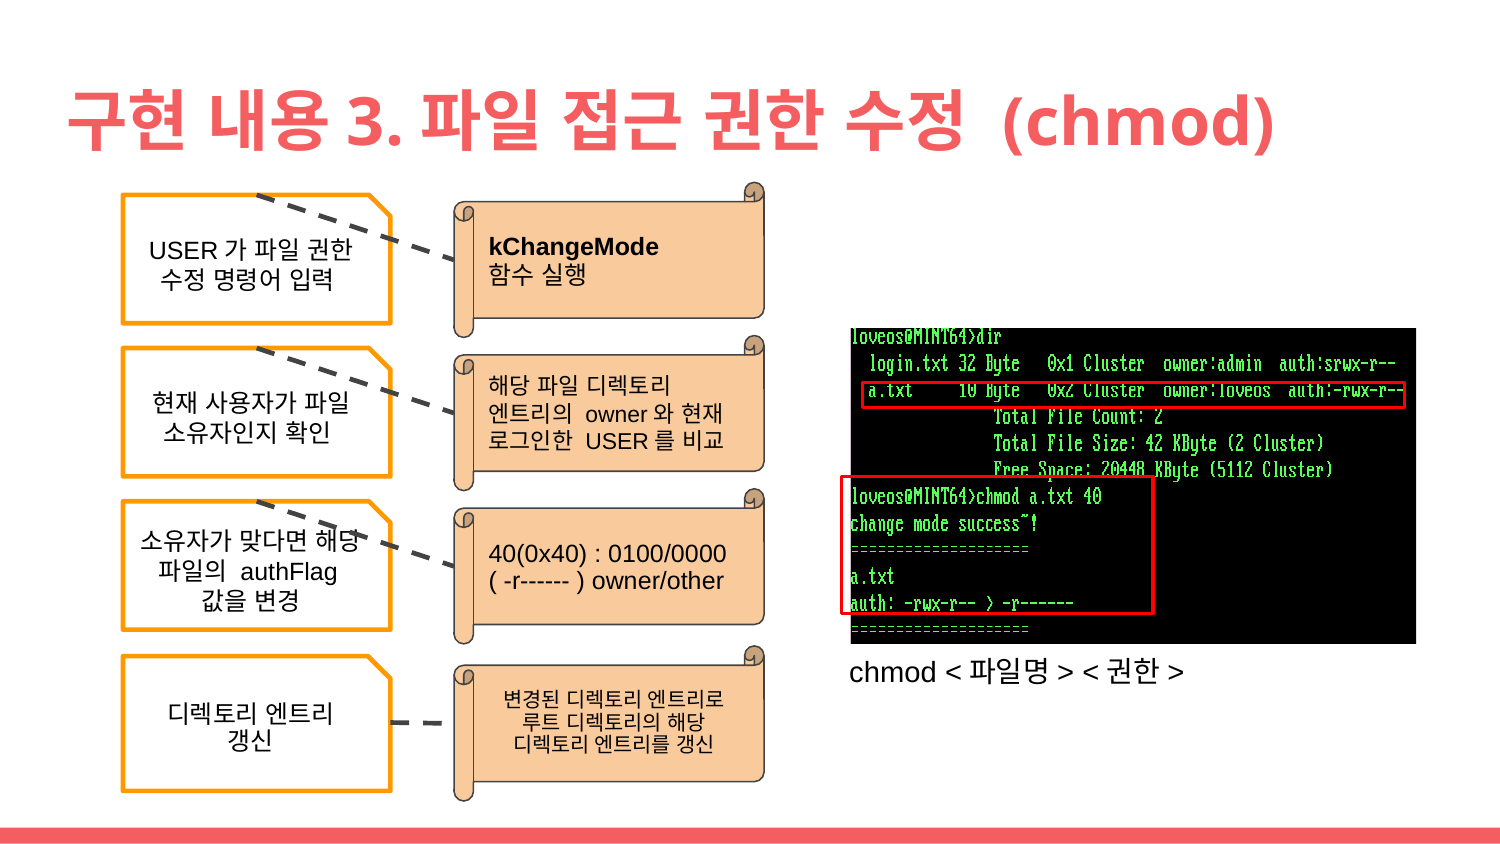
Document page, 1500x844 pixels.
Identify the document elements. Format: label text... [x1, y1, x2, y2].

title 구현 내용3.파일 접근 권한 수정 (chmod) [51, 64, 1449, 167]
text_box 디렉토리 엔트리 갱신 [122, 656, 391, 791]
picture [850, 328, 1417, 644]
text_box 변경된 디렉토리 엔트리로 루트 디렉토리의 해당 디렉토리 엔트리를 갱신 [454, 645, 765, 802]
text_box 40(0x40) : 0100/0000 ( -r------ ) owner/other [454, 488, 765, 644]
text_box kChangeMode 함수 실행 [454, 182, 765, 338]
text_box [841, 476, 845, 614]
text_box 소유자가 맞다면 해당 파일의 authFlag값을 변경 [122, 501, 391, 630]
text_box 현재 사용자가 파일 소유자인지 확인 [122, 348, 391, 477]
text_box chmod <파일명> <권한> [834, 646, 1199, 696]
text_box USER가 파일 권한 수정 명령어 입력 [122, 194, 391, 324]
text_box 해당 파일 디렉토리 엔트리의 owner와 현재 로그인한 USER를 비교 [454, 335, 765, 491]
